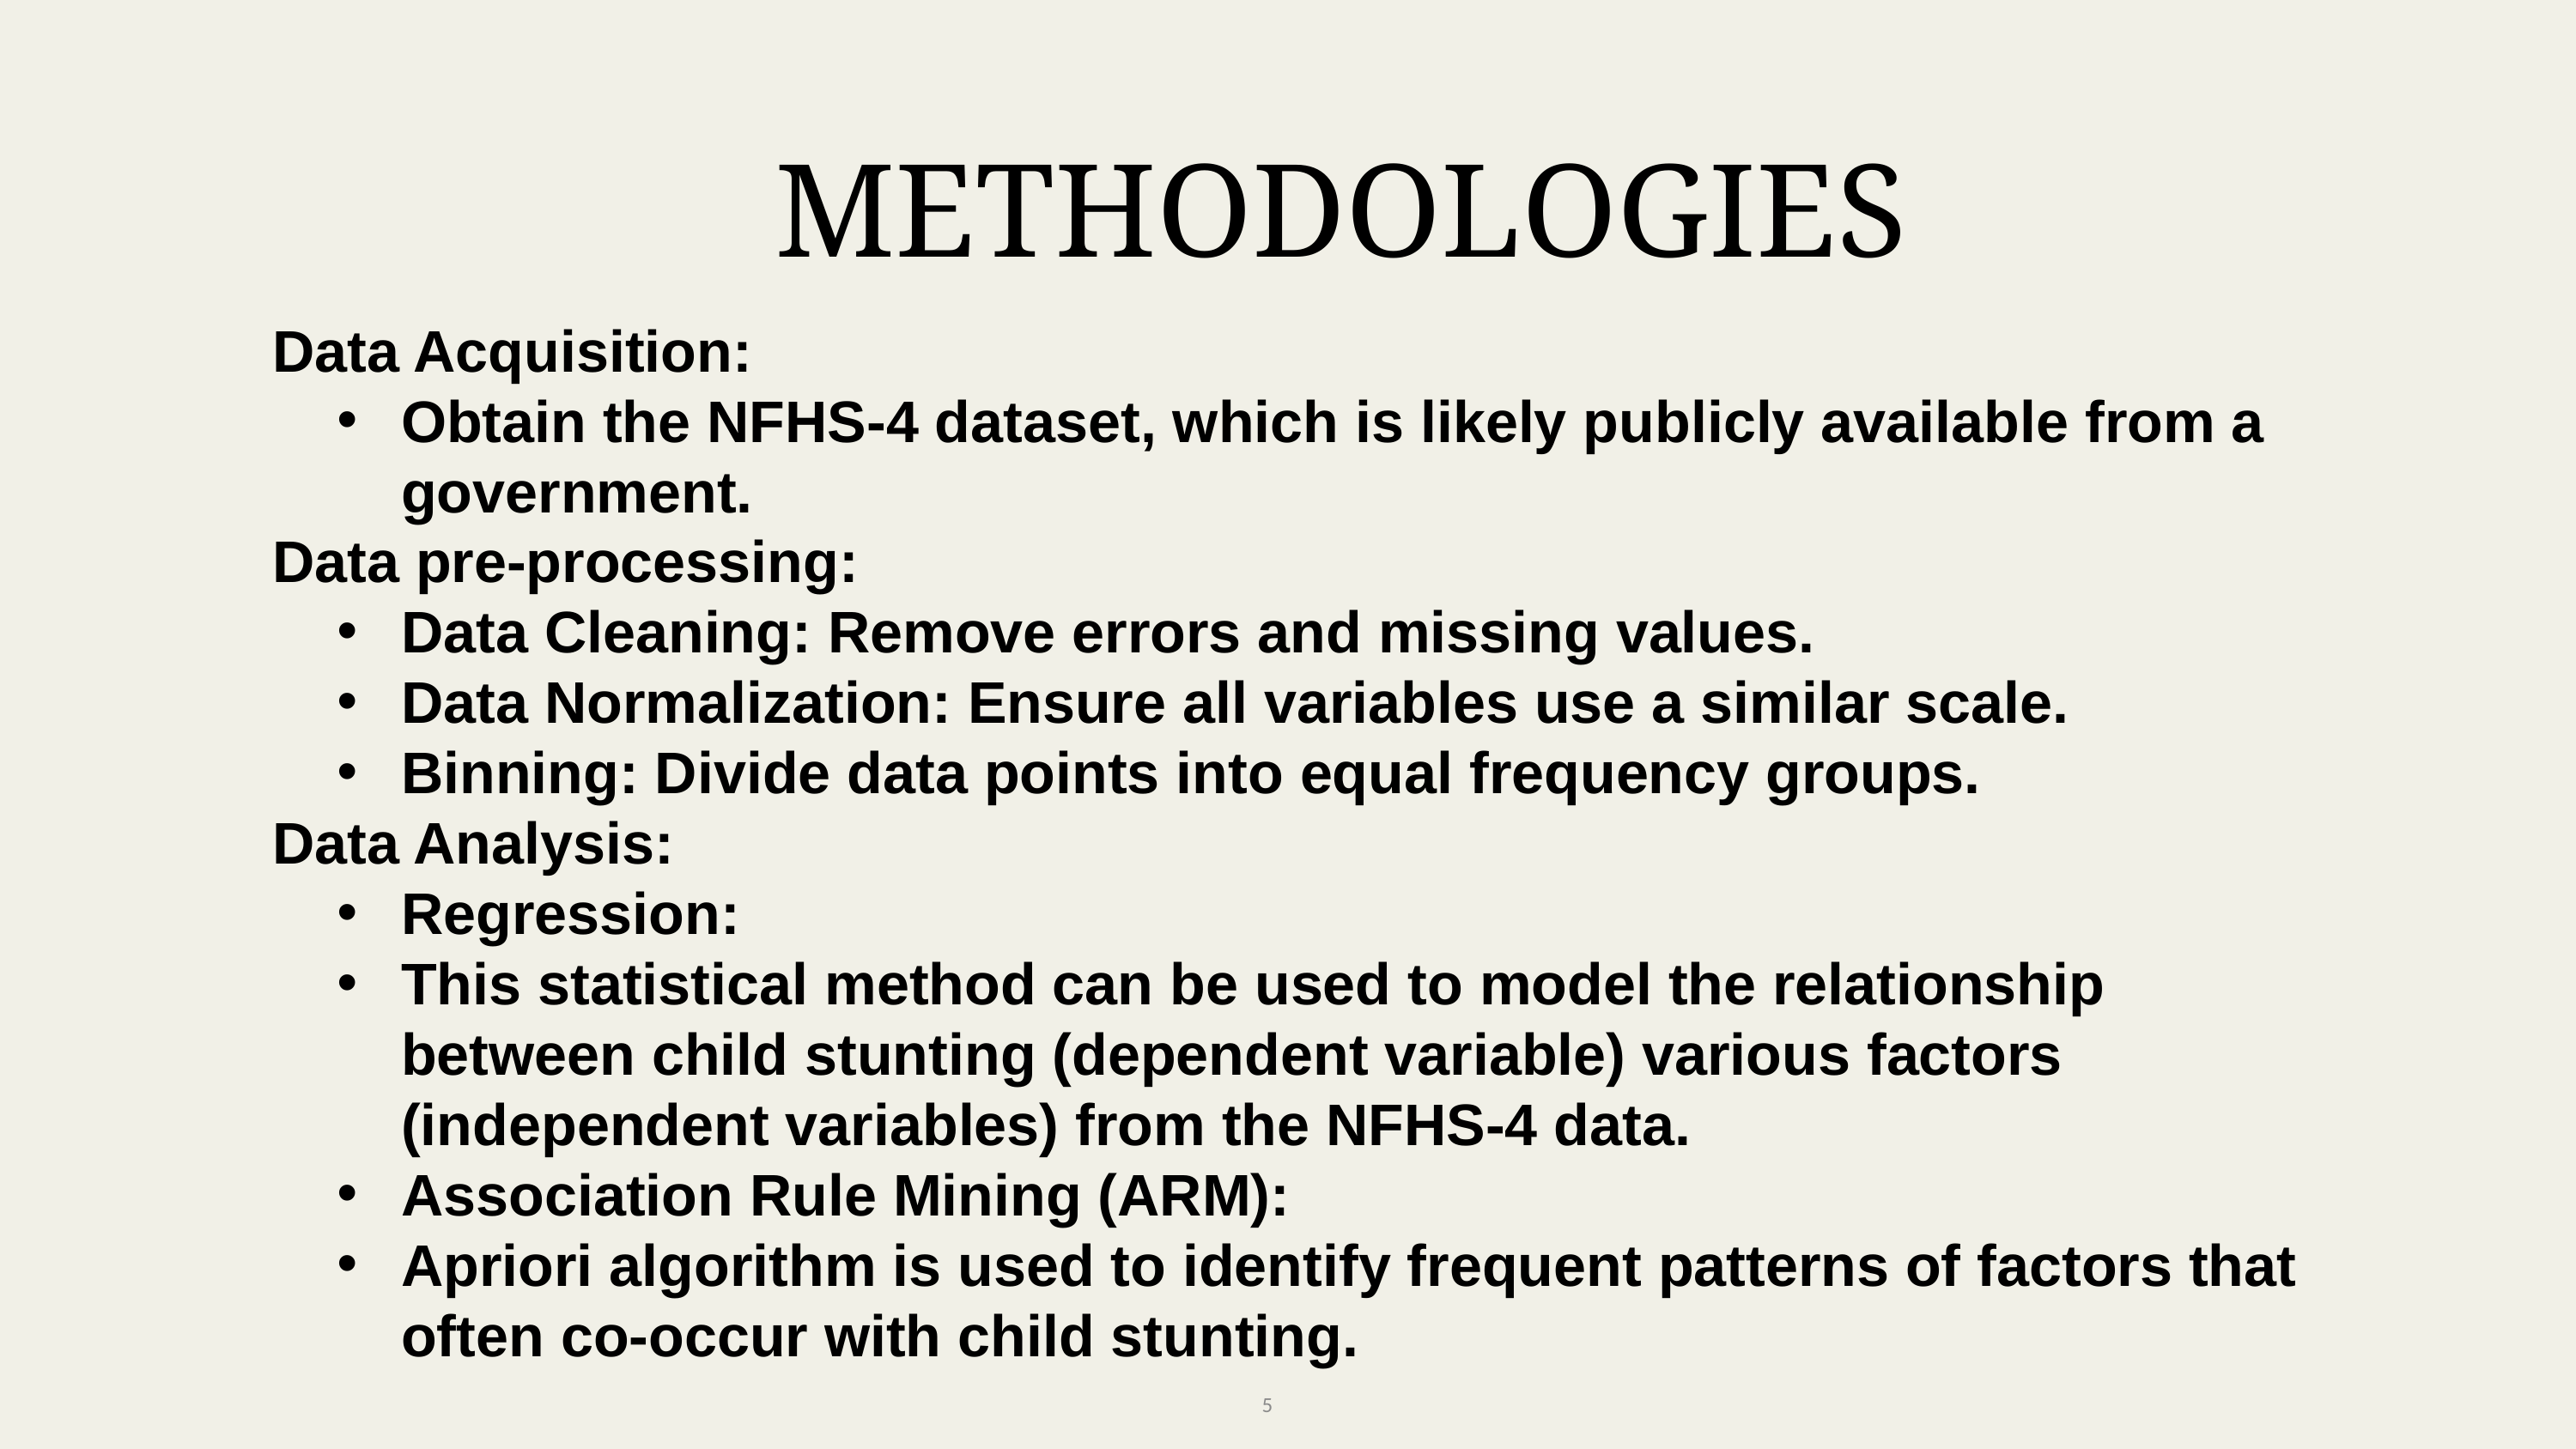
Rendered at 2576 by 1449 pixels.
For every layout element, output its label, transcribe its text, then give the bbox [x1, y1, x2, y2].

text_box Data Acquisition: Obtain the NFHS-4 dataset, which is likely publicly available from a government. Data pre-processing: Data Cleaning: Remove errors and missing values. Data Normalization: Ensure all variables use a similar scale. Binning: Divide data points into equal frequency groups. Data Analysis: Regression: This statistical method can be used to model the relationship between child stunting (dependent variable) various factors (independent variables) from the NFHS-4 data. Association Rule Mining (ARM): Apriori algorithm is used to identify frequent patterns of factors that often co-occur with child stunting. [272, 312, 2344, 1440]
text_box METHODOLOGIES [429, 70, 2287, 283]
slide_number 5 [985, 1378, 1286, 1430]
